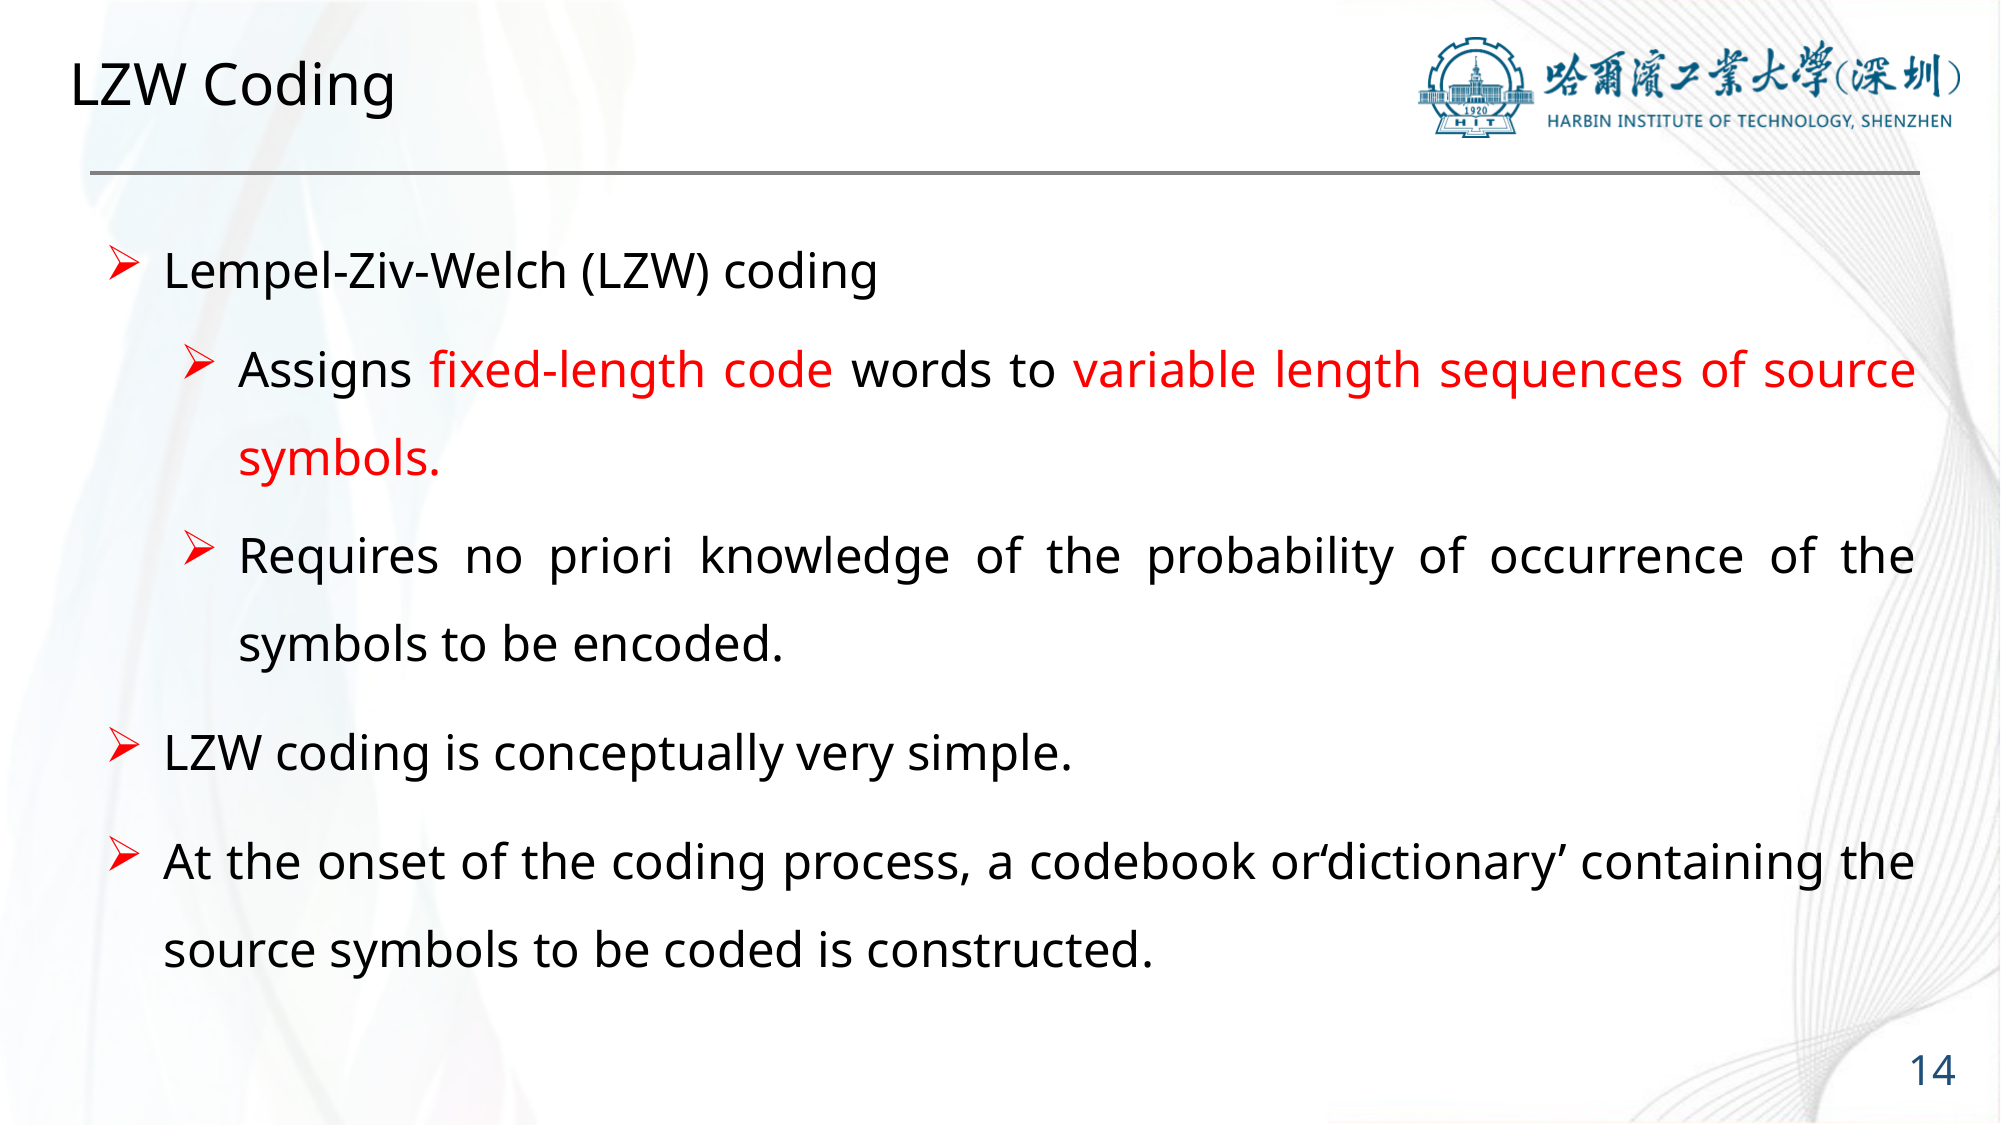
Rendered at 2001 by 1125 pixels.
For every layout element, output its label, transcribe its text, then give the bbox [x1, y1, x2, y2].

picture [0, 0, 2001, 1125]
list Lempel-Ziv-Welch (LZW) coding Assigns fixed-length code words to variable length sequences of source symbols. Requires no priori knowledge of the probability of occurrence of the symbols to be encoded. LZW coding is conceptually very simple. At the onset of the coding process, a codebook or‘dictionary’ containing the source symbols to be coded is constructed. [90, 202, 1934, 987]
title LZW Coding [54, 0, 1385, 174]
slide_number 14 [1521, 1042, 1972, 1103]
